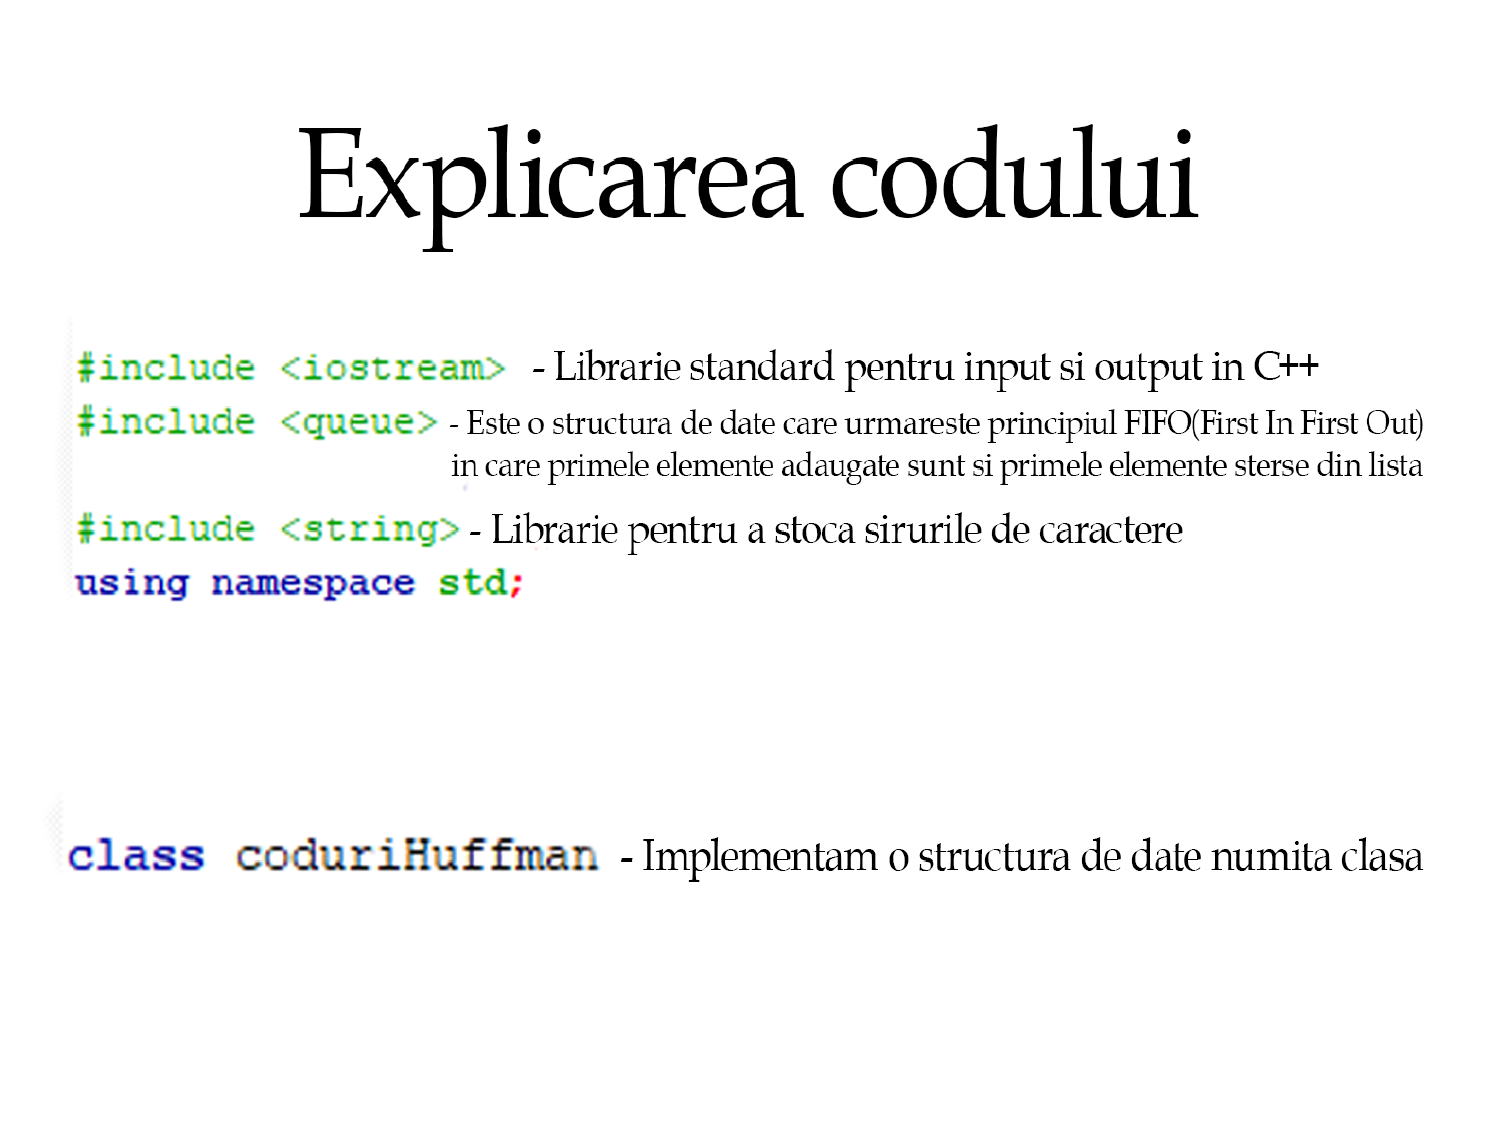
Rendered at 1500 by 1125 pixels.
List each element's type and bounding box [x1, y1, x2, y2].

picture [37, 37, 1457, 1088]
